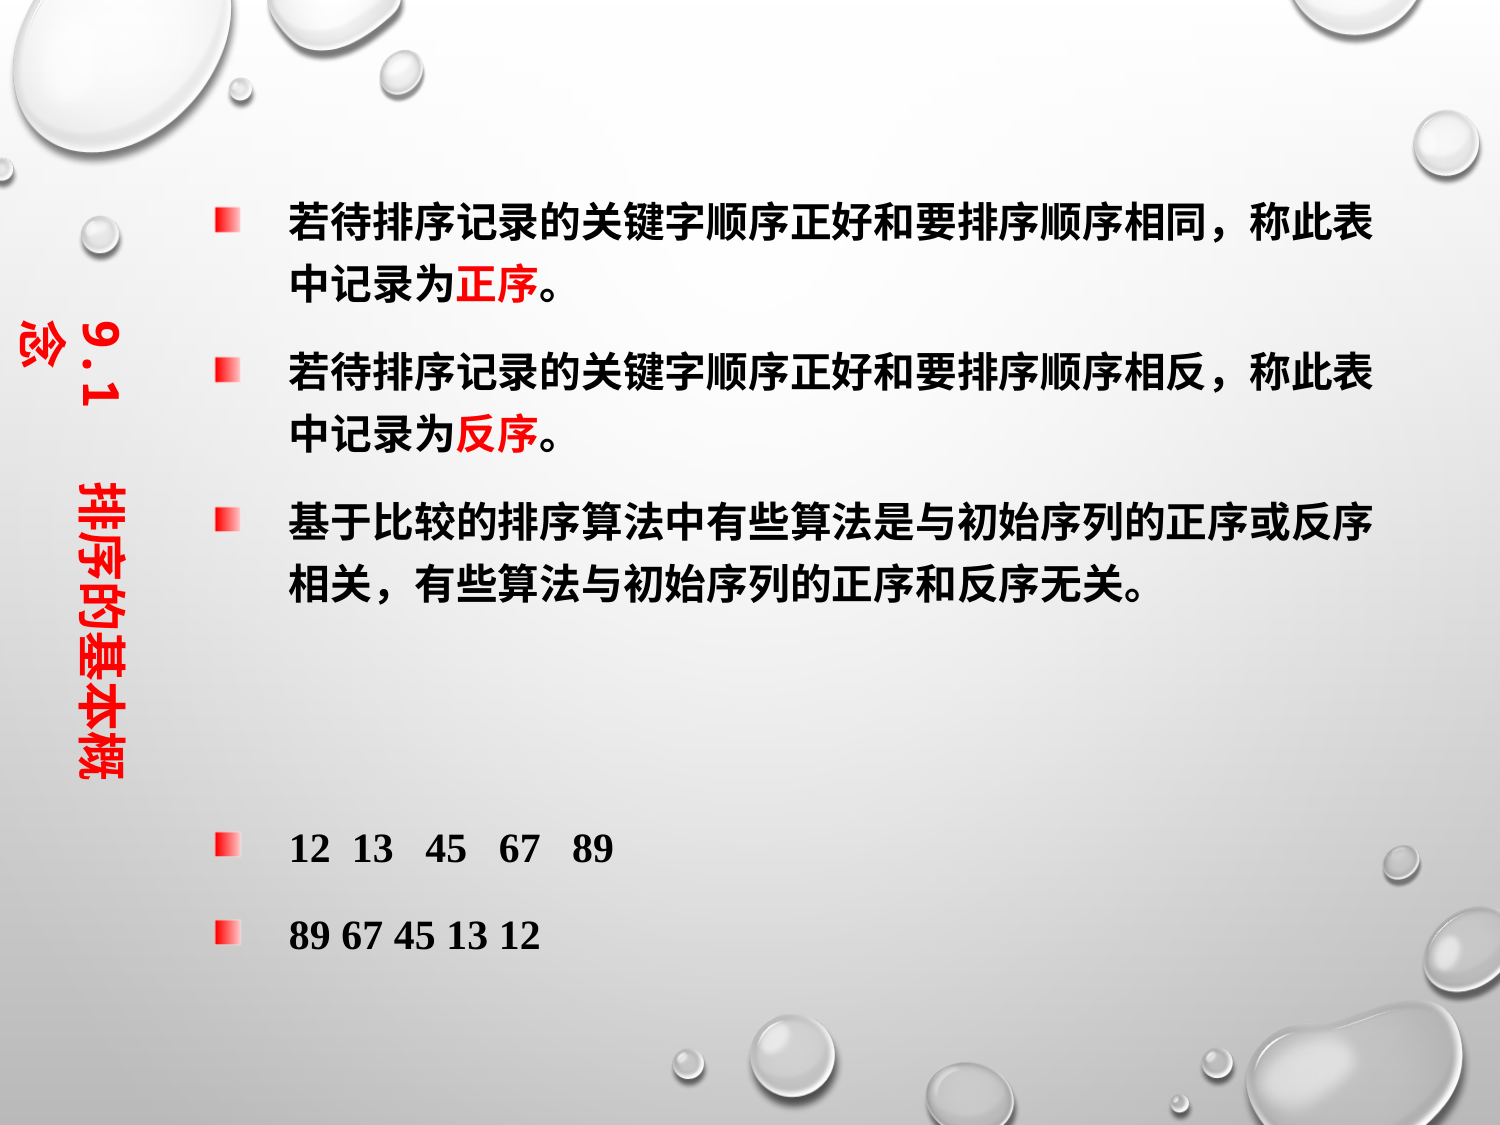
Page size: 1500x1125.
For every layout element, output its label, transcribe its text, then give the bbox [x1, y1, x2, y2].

picture [0, 0, 1500, 1125]
text_box 若待排序记录的关键字顺序正好和要排序顺序相同，称此表中记录为正序。 若待排序记录的关键字顺序正好和要排序顺序相反，称此表中记录为反序。 基于比较的排序算法中有些算法是与初始序列的正序或反序相关，有些算法与初始序列的正序和反序无关。 12 13 45 67 89 89 67 45 13 12 [199, 175, 1429, 966]
text_box 9.1 排序的基本概念 [49, 304, 141, 832]
